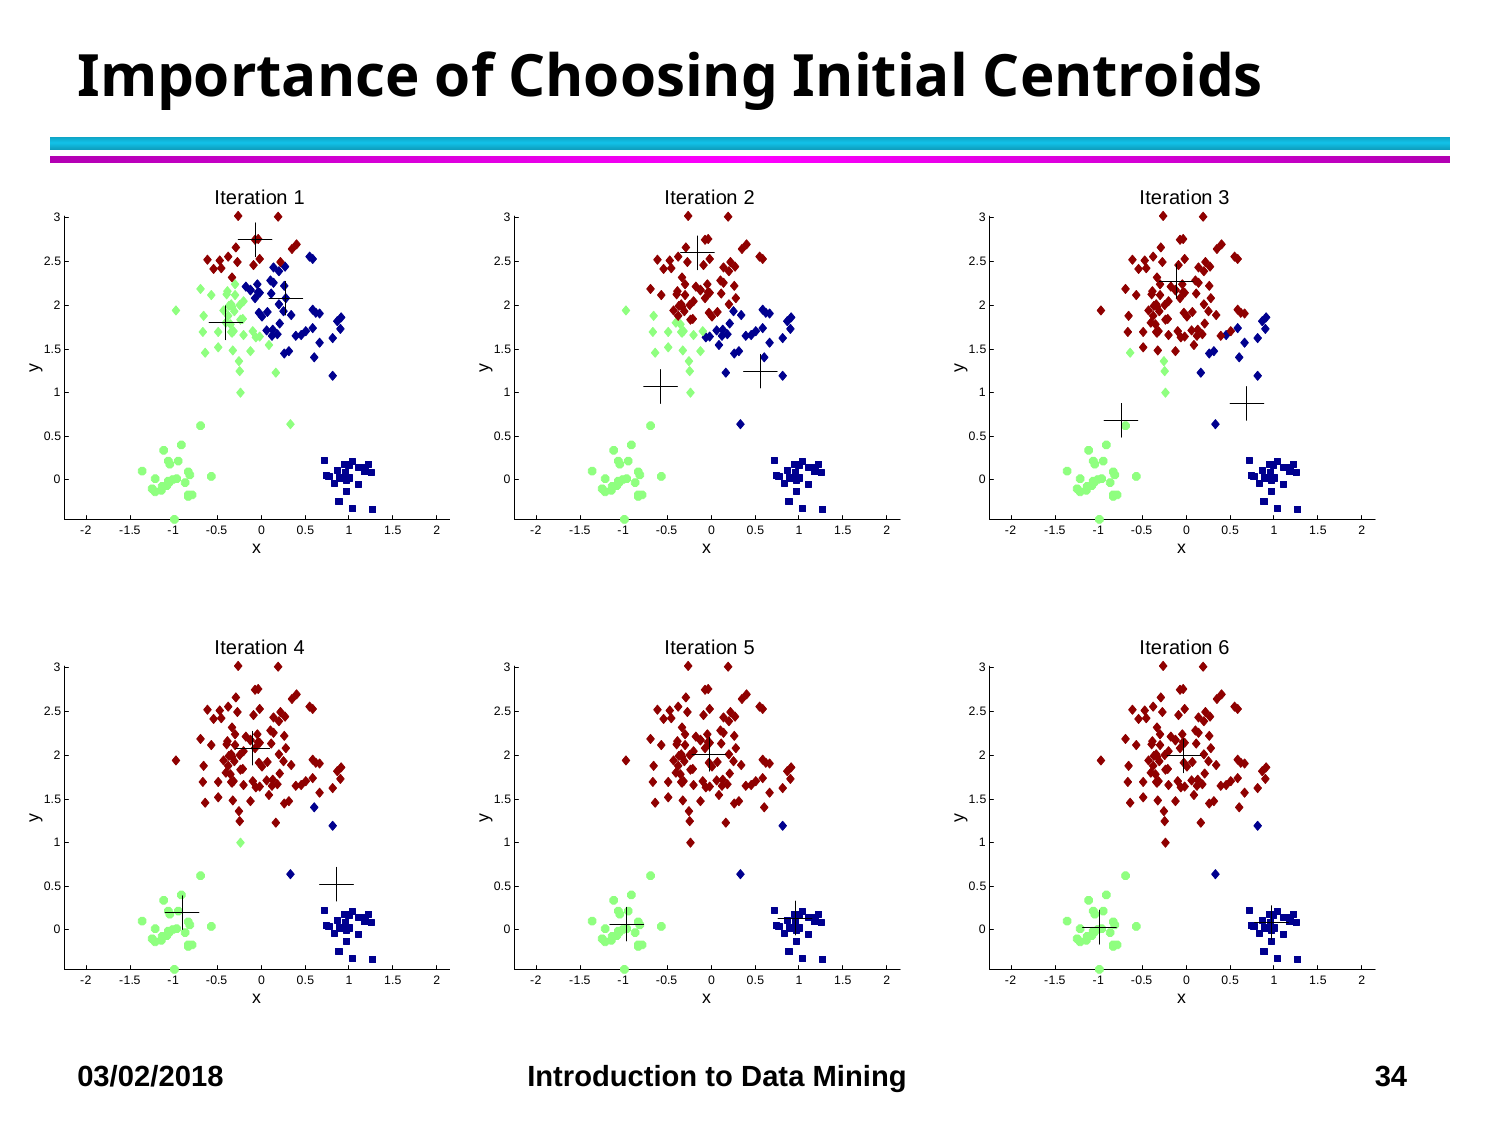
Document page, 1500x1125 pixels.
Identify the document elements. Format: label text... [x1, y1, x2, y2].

title Importance of Choosing Initial Centroids [62, 24, 1421, 116]
picture [0, 187, 1425, 563]
picture [0, 637, 1425, 1013]
